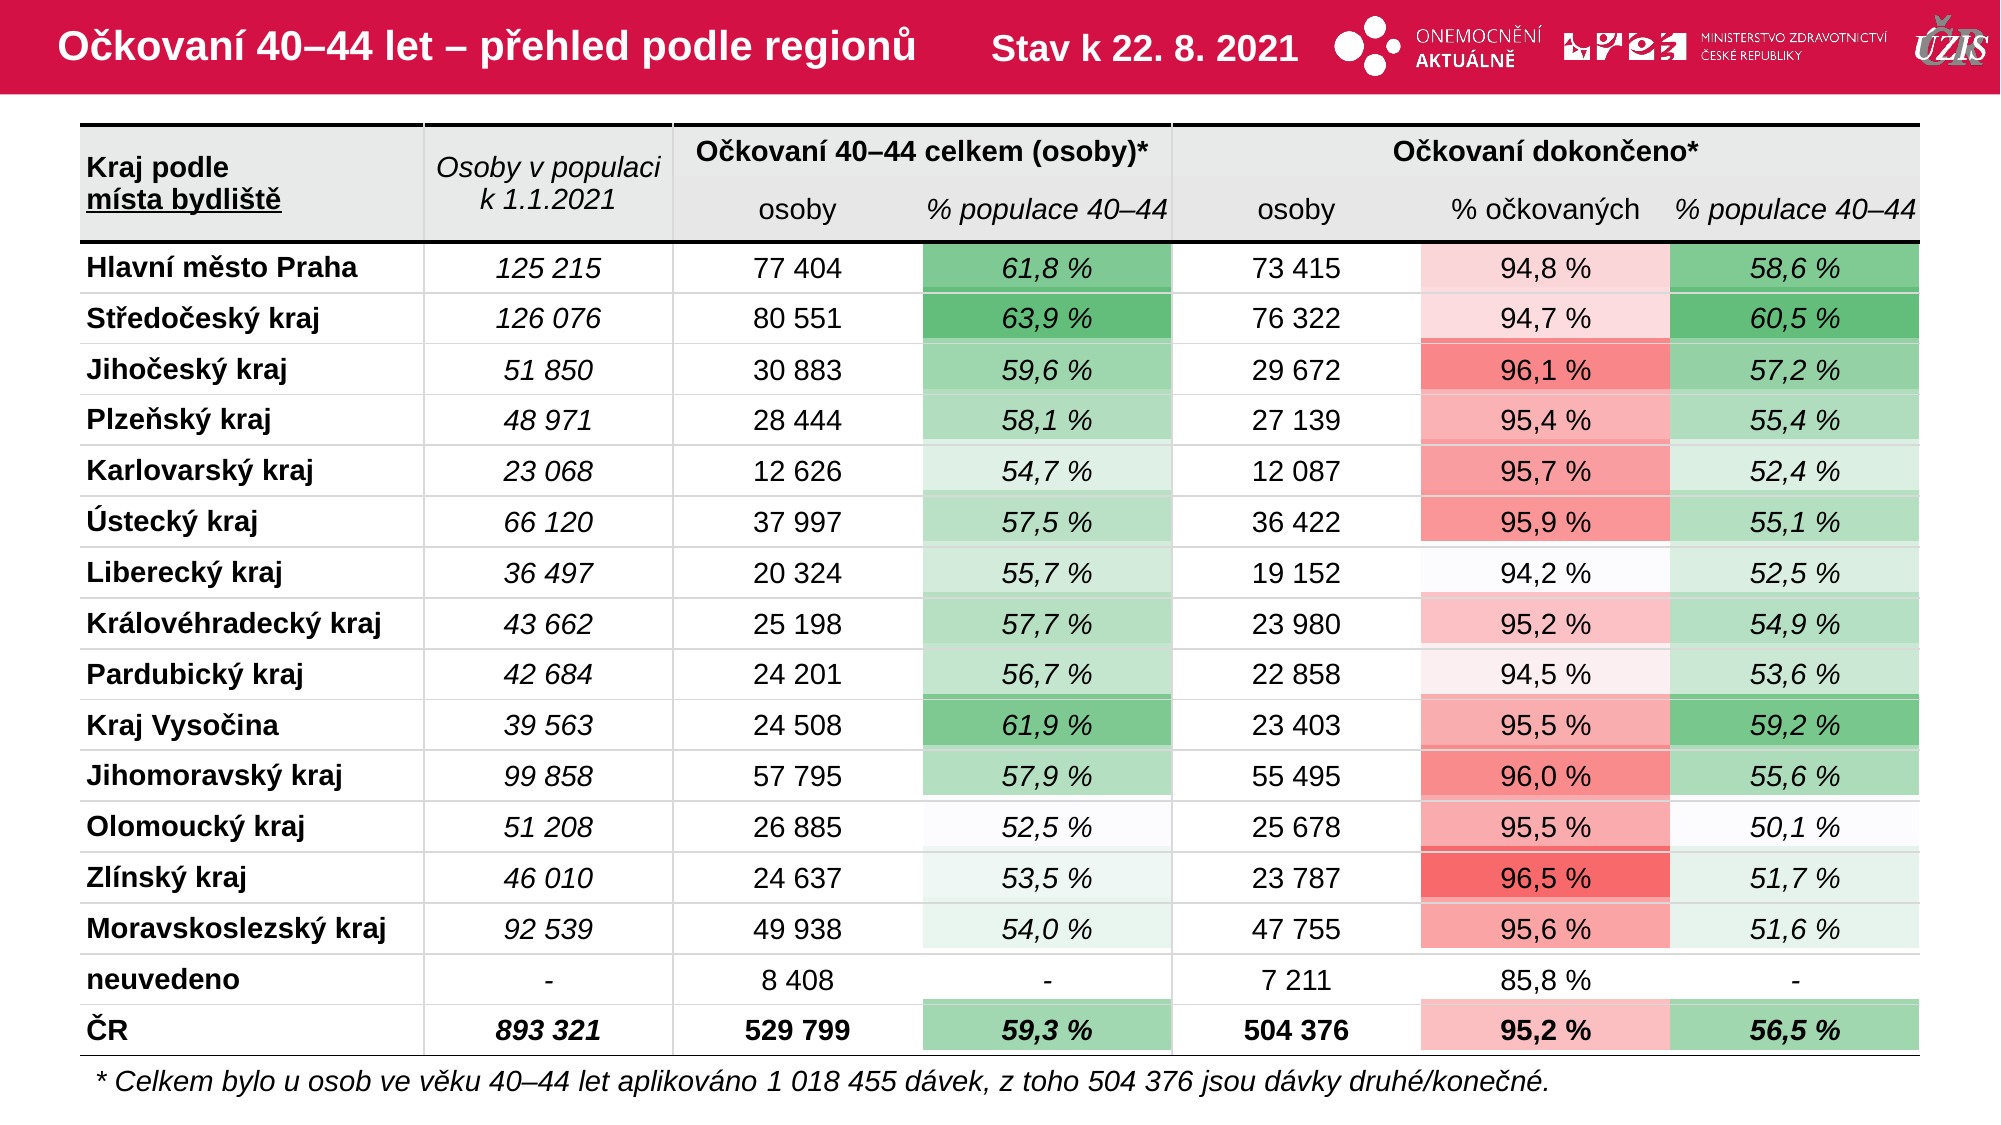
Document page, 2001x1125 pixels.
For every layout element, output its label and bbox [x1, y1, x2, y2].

table_cell [674, 344, 1171, 394]
table_cell [674, 853, 1171, 902]
table_cell [1173, 244, 1920, 292]
table_cell [674, 700, 1171, 749]
table_cell [425, 751, 672, 800]
table_cell [1173, 294, 1920, 343]
table_cell [1173, 176, 1920, 240]
table_cell [425, 244, 672, 292]
table_cell [674, 955, 1171, 1004]
table_header [80, 127, 423, 240]
table_cell [425, 548, 672, 597]
table_cell [674, 497, 1171, 546]
table_cell [1173, 344, 1920, 394]
table_cell [674, 751, 1171, 800]
table_cell [674, 599, 1171, 648]
table_cell [674, 446, 1171, 495]
table_cell [674, 1005, 1171, 1055]
table_cell [80, 1005, 423, 1055]
picture [1915, 15, 1989, 66]
text_box [80, 1055, 1871, 1105]
table_cell [674, 395, 1171, 444]
table_cell [1173, 650, 1920, 699]
table_cell [1173, 599, 1920, 648]
table_cell [80, 446, 423, 495]
table_cell [1173, 395, 1920, 444]
table_cell [80, 497, 423, 546]
table_cell [425, 700, 672, 749]
table_cell [80, 244, 423, 292]
table_cell [80, 294, 423, 343]
table_cell [80, 853, 423, 902]
table_cell [1173, 955, 1920, 1004]
table_cell [425, 802, 672, 851]
table_cell [674, 904, 1171, 953]
table_cell [1173, 853, 1920, 902]
table_cell [425, 1005, 672, 1055]
table_cell [1173, 1005, 1920, 1055]
picture [1421, 16, 1542, 76]
table_header [1173, 127, 1920, 176]
table_cell [425, 904, 672, 953]
table_header [674, 127, 1171, 176]
table_cell [425, 955, 672, 1004]
table_cell [674, 548, 1171, 597]
table_cell [425, 446, 672, 495]
table_cell [1173, 497, 1920, 546]
table_cell [1173, 802, 1920, 851]
table_cell [425, 599, 672, 648]
table_cell [674, 176, 1171, 240]
table_cell [425, 344, 672, 394]
table_cell [425, 853, 672, 902]
table_cell [674, 802, 1171, 851]
table_cell [1173, 446, 1920, 495]
table_cell [80, 650, 423, 699]
table_header [425, 127, 672, 240]
picture [1563, 31, 1888, 60]
table_cell [80, 599, 423, 648]
table_cell [674, 650, 1171, 699]
table_cell [425, 497, 672, 546]
table_cell [80, 700, 423, 749]
table_cell [80, 395, 423, 444]
table_cell [1173, 700, 1920, 749]
title [42, 0, 1262, 95]
table_cell [80, 955, 423, 1004]
table_cell [80, 802, 423, 851]
table_cell [80, 548, 423, 597]
table_cell [80, 344, 423, 394]
table_cell [1173, 548, 1920, 597]
table_cell [1173, 904, 1920, 953]
table_cell [80, 904, 423, 953]
table_cell [425, 395, 672, 444]
table_cell [425, 294, 672, 343]
table_cell [80, 751, 423, 800]
table_cell [674, 244, 1171, 292]
table_cell [674, 294, 1171, 343]
text_box [976, 16, 1421, 77]
table_cell [425, 650, 672, 699]
table_cell [1173, 751, 1920, 800]
